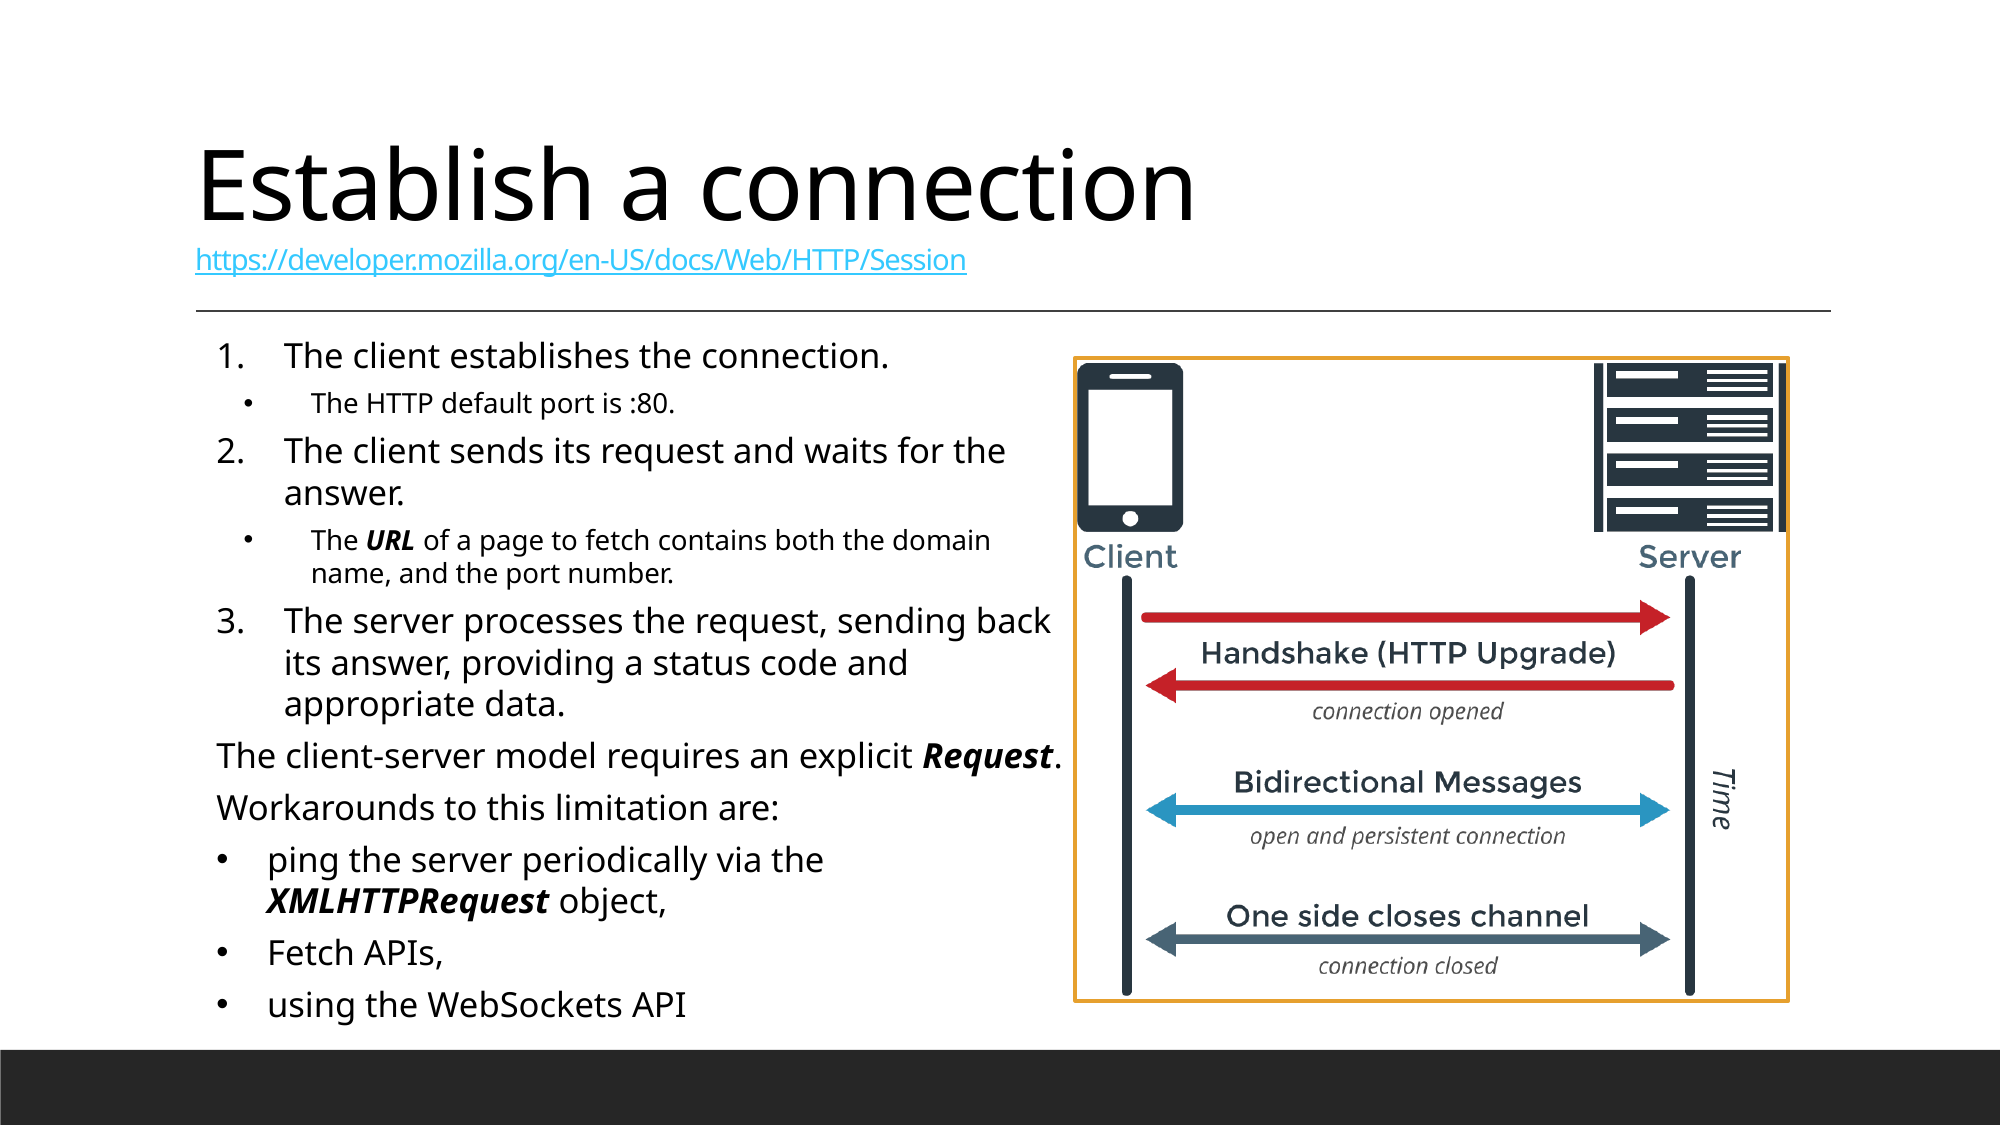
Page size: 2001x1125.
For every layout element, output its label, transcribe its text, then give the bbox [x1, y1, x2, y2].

picture [1076, 359, 1787, 1000]
title Establish a connection https://developer.mozilla.org/en-US/docs/Web/HTTP/Session [180, 47, 1830, 285]
list The client establishes the connection. The HTTP default port is :80. The client sends its request and waits for the answer. The URL of a page to fetch contains both the domain name, and the port number. The server processes the request, sending back its answer, providing a status code and appropriate data. The client-server model requires an explicit Request. Workarounds to this limitation are: ping the server periodically via the XMLHTTPRequest object, Fetch APIs, using the WebSockets API [173, 310, 1070, 1048]
